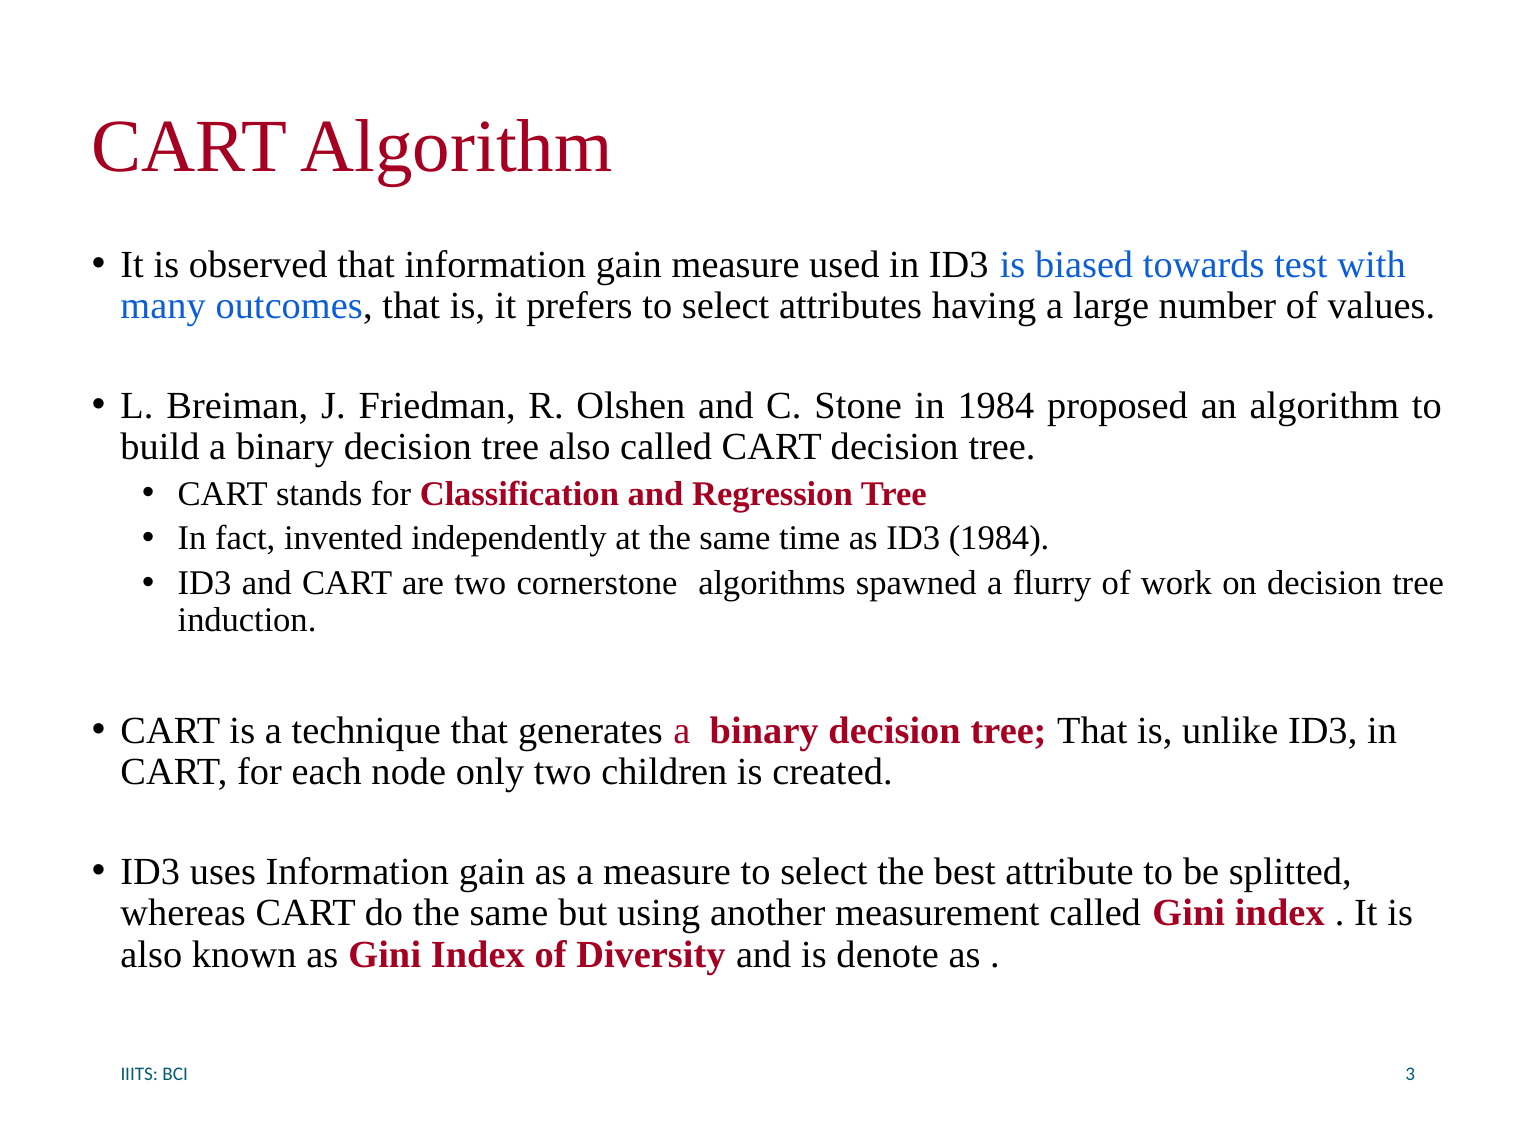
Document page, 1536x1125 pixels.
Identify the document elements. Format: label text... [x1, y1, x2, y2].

title CART Algorithm [76, 101, 1477, 193]
slide_number IIITS: BCI [105, 1042, 452, 1103]
slide_number 3 [1084, 1042, 1431, 1103]
